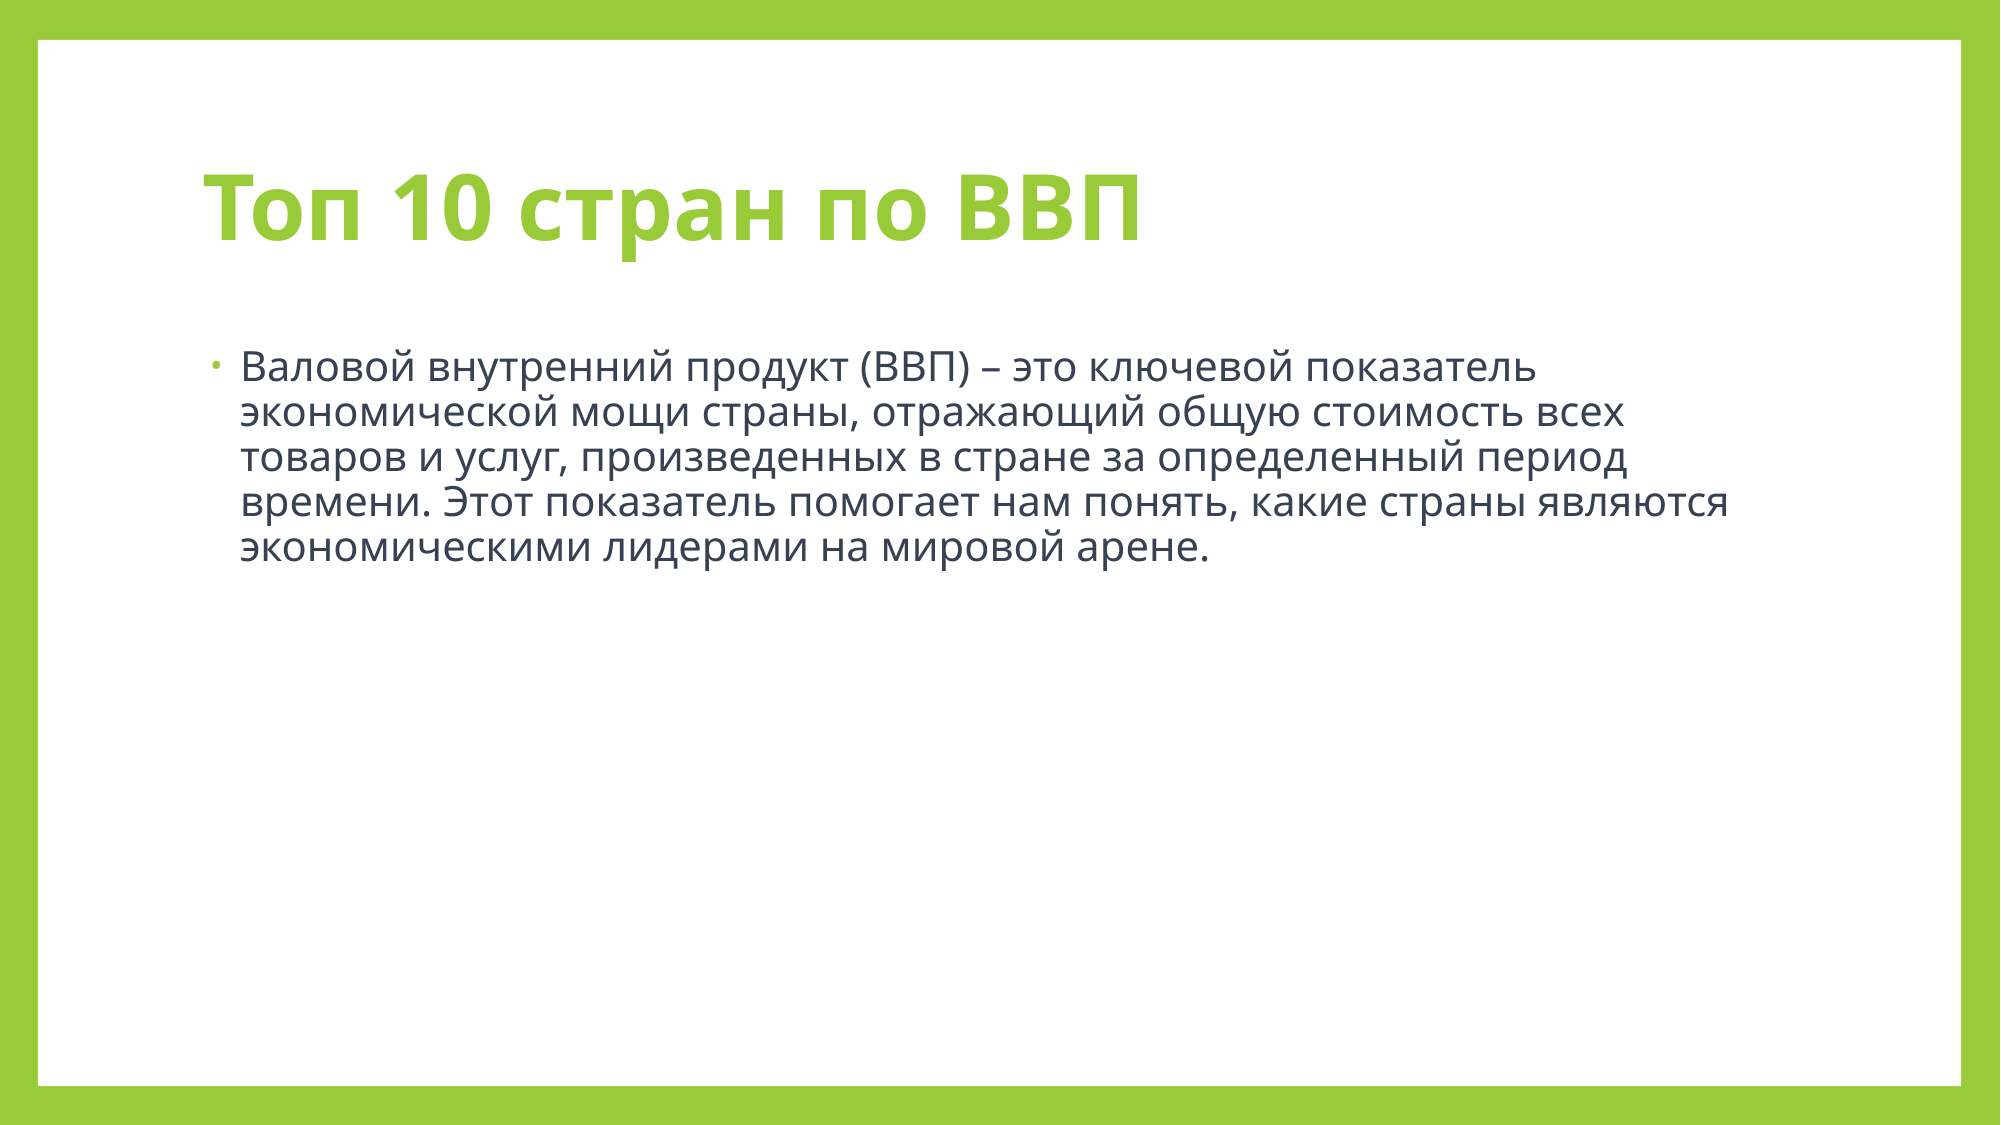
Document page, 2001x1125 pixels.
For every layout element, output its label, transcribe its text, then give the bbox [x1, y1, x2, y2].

list Валовой внутренний продукт (ВВП) – это ключевой показатель экономической мощи страны, отражающий общую стоимость всех товаров и услуг, произведенных в стране за определенный период времени. Этот показатель помогает нам понять, какие страны являются экономическими лидерами на мировой арене. [187, 337, 1808, 1000]
title Топ 10 стран по ВВП [187, 99, 1808, 323]
